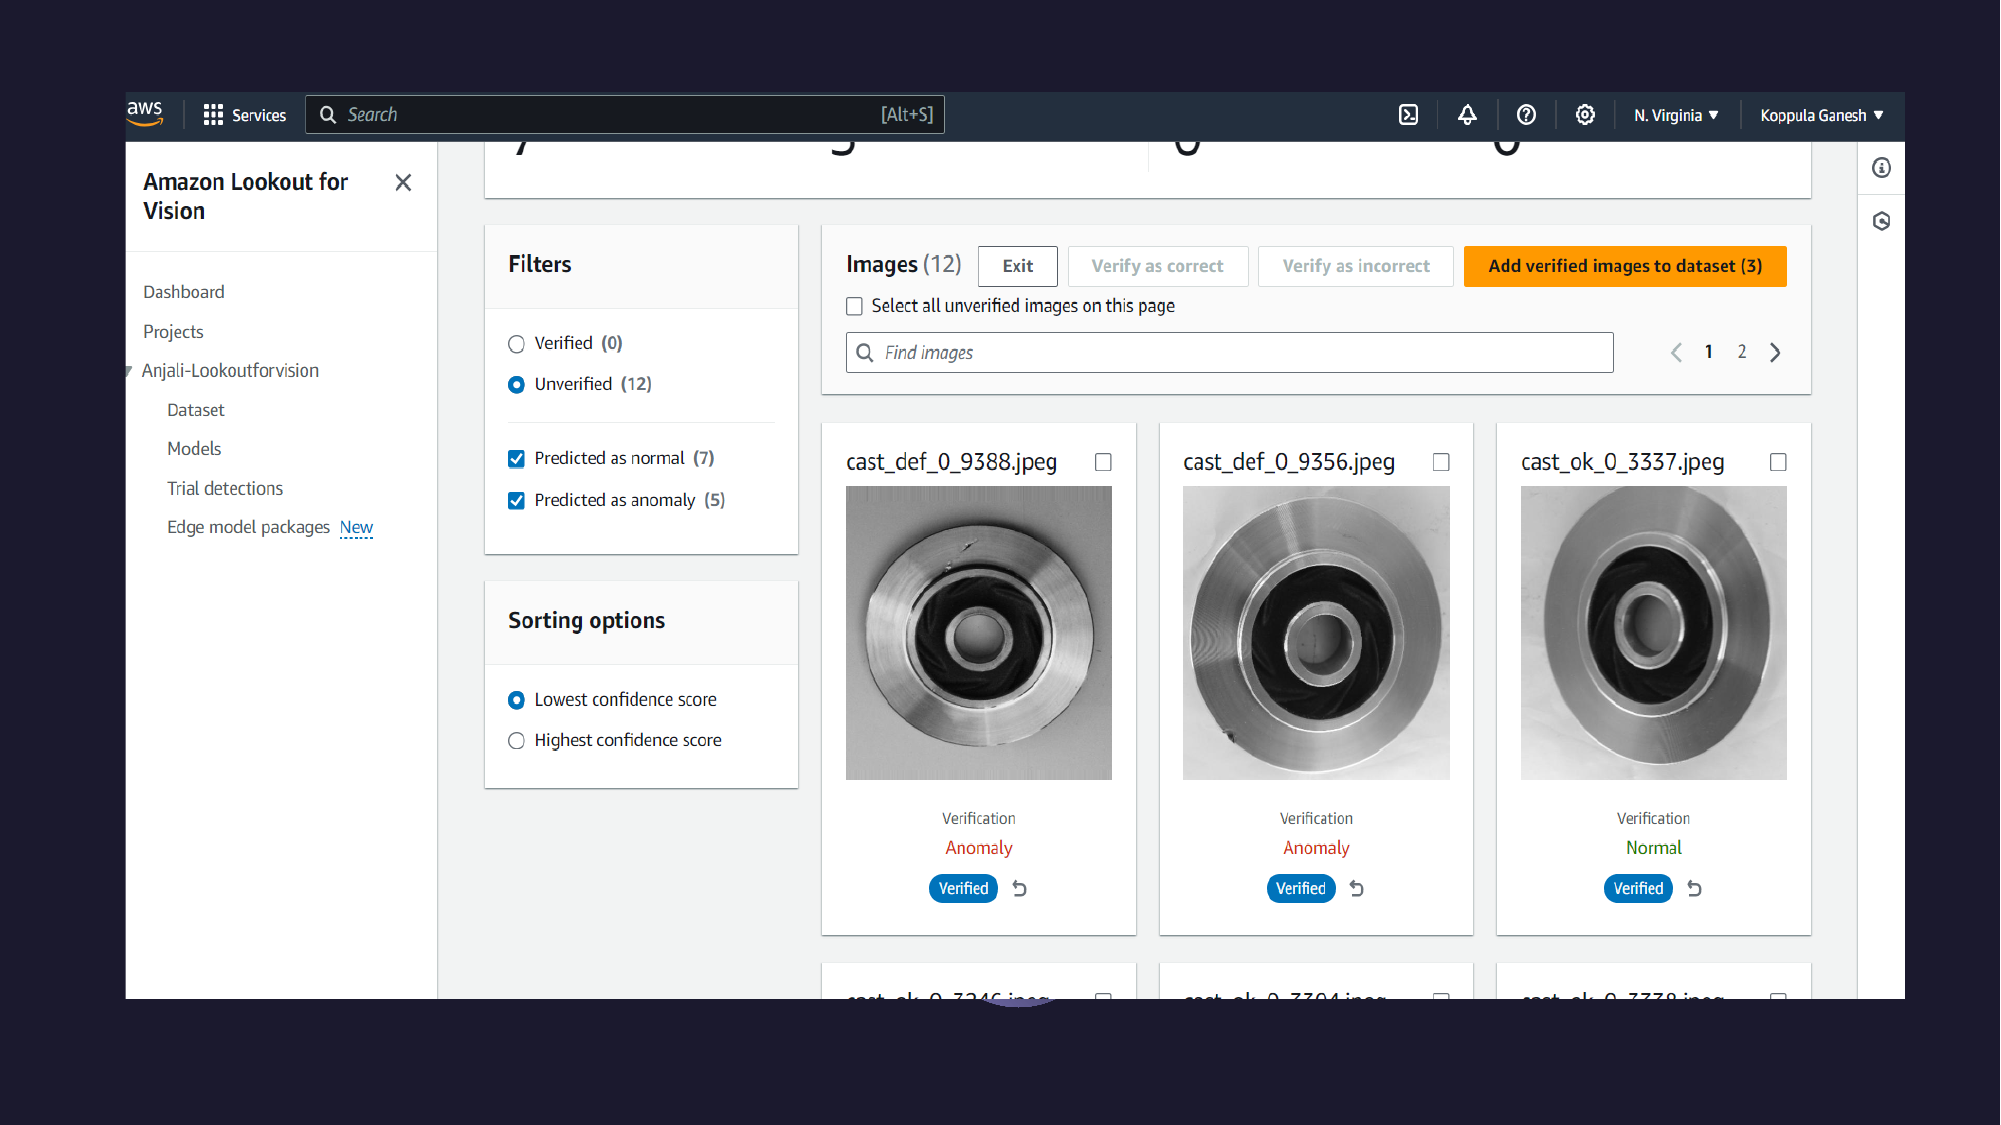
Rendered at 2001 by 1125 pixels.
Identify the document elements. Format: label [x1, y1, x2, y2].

picture [125, 92, 1905, 999]
